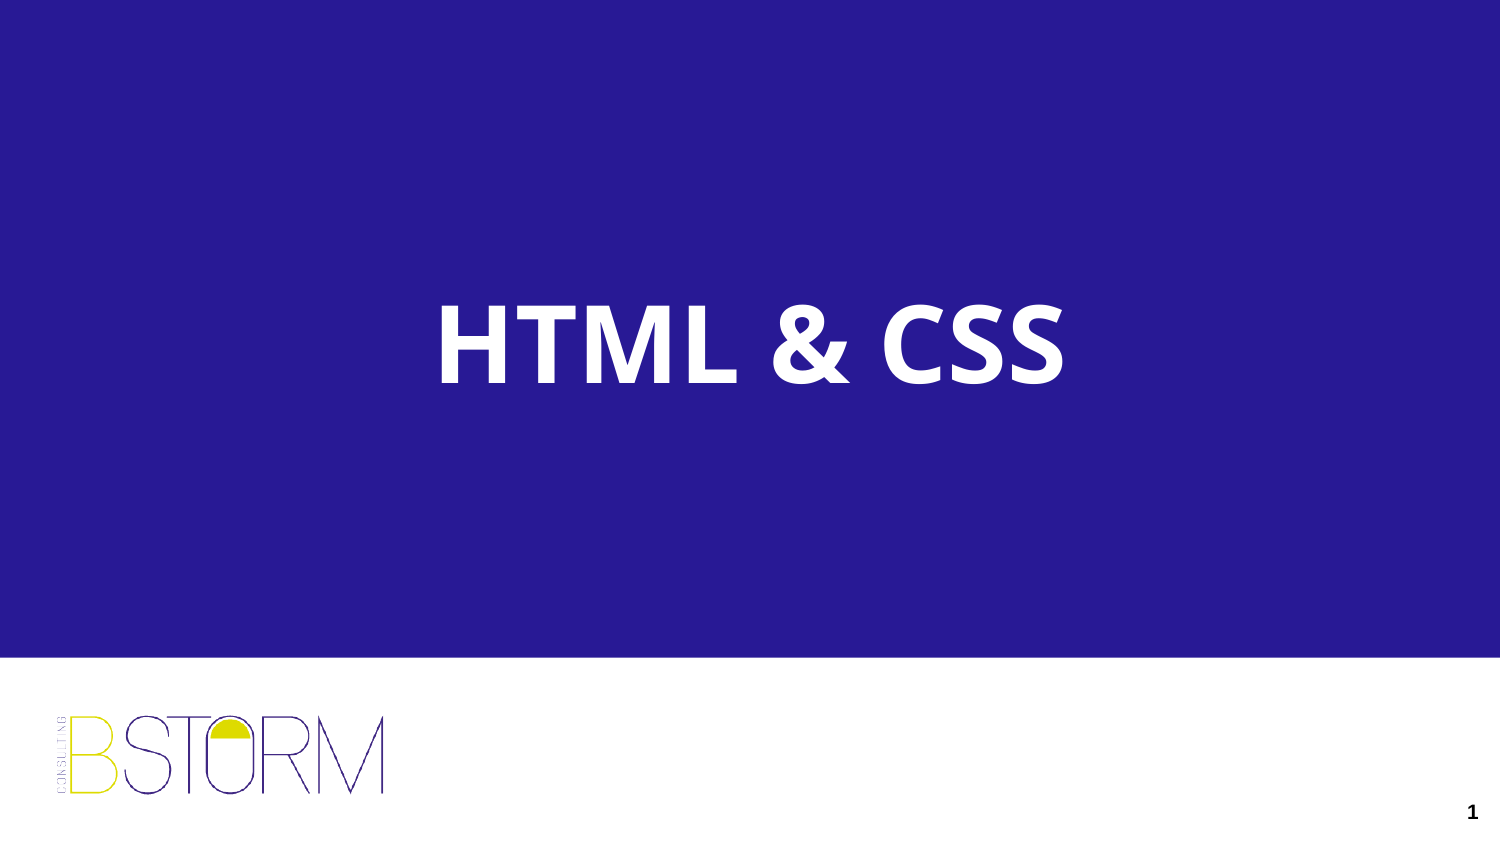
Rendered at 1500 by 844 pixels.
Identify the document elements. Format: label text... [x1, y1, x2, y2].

picture [40, 698, 398, 810]
title HTML & CSS [51, 266, 1449, 420]
slide_number ‹#› [1403, 779, 1494, 844]
